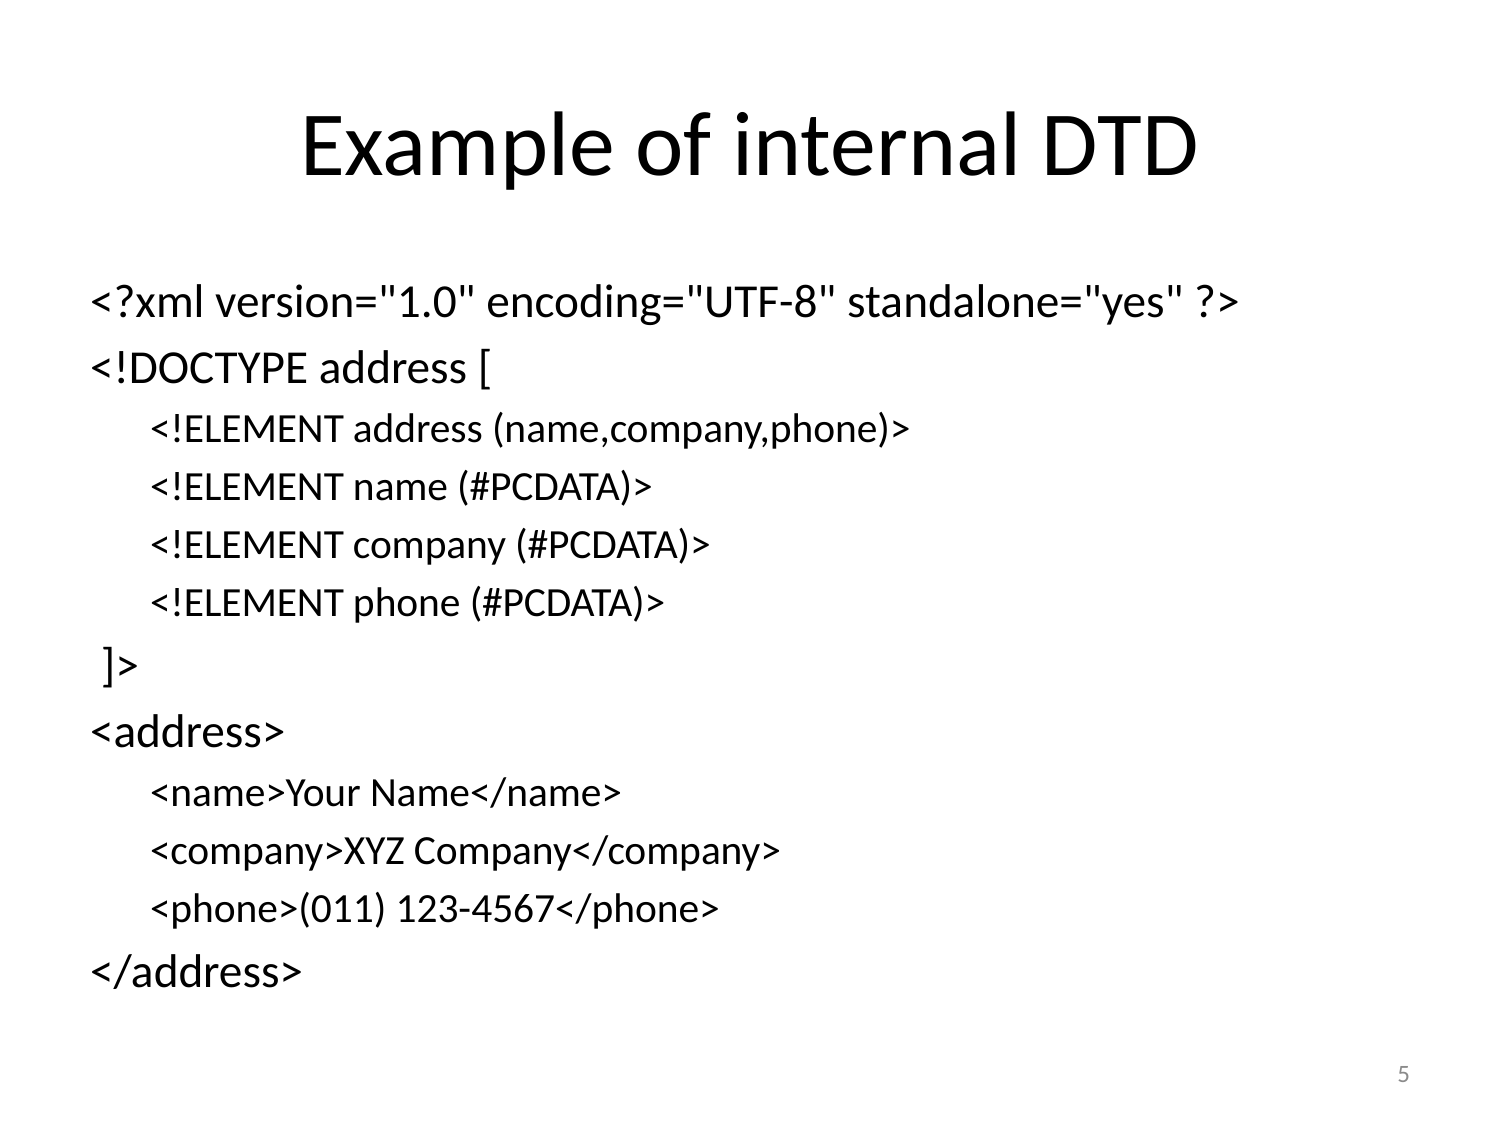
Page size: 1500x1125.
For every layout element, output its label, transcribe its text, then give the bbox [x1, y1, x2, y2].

title Example of internal DTD [75, 45, 1425, 233]
slide_number 5 [1074, 1042, 1425, 1103]
list <?xml version="1.0" encoding="UTF-8" standalone="yes" ?> <!DOCTYPE address [ <!ELEMENT address (name,company,phone)> <!ELEMENT name (#PCDATA)> <!ELEMENT company (#PCDATA)> <!ELEMENT phone (#PCDATA)> ]> <address> <name>Your Name</name> <company>XYZ Company</company> <phone>(011) 123-4567</phone> </address> [75, 262, 1425, 1005]
